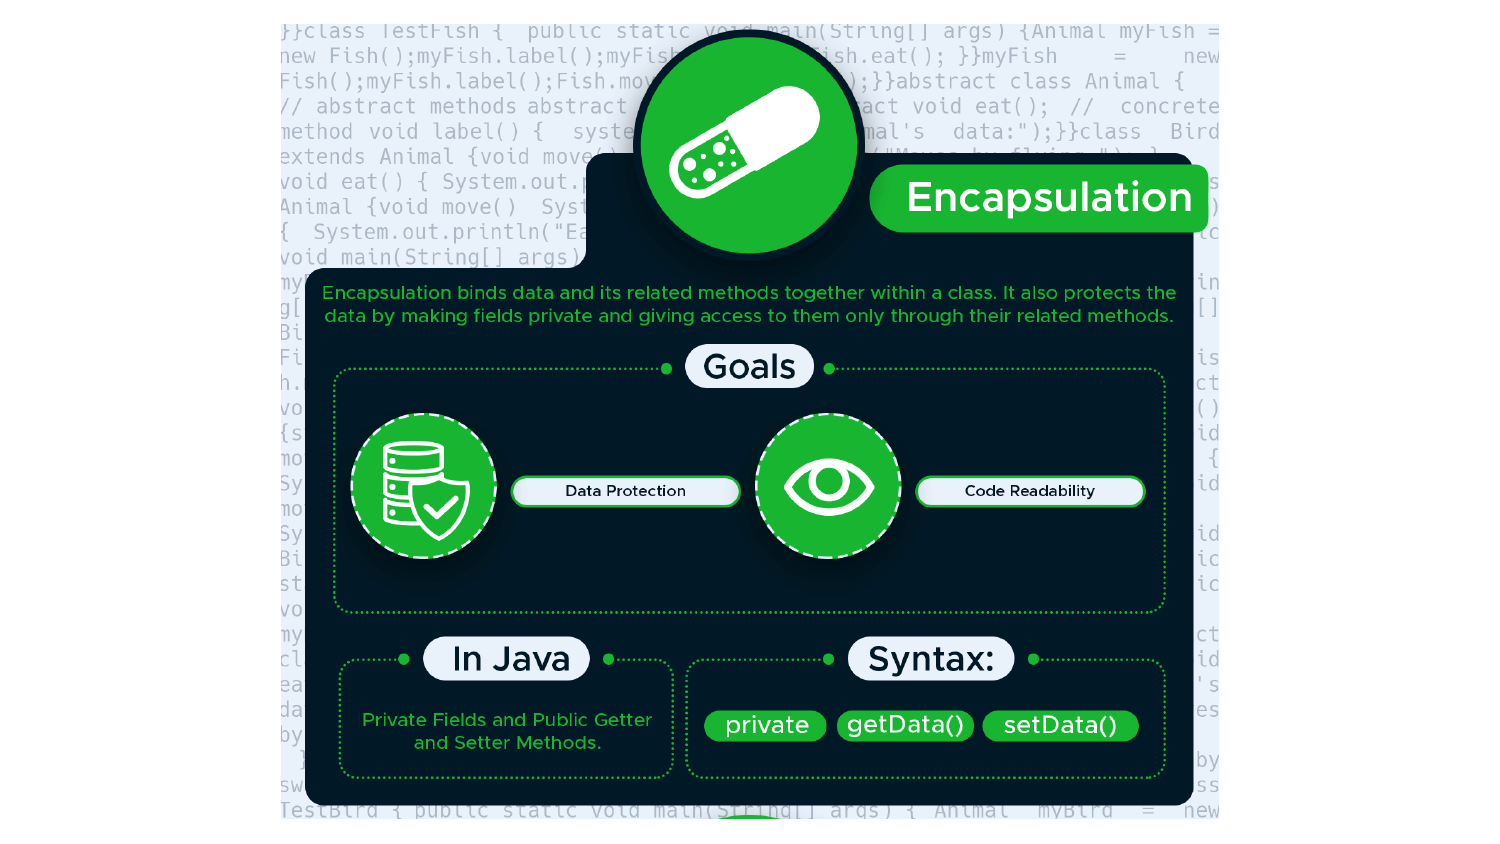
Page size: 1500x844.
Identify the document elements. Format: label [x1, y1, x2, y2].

picture [281, 24, 1219, 819]
